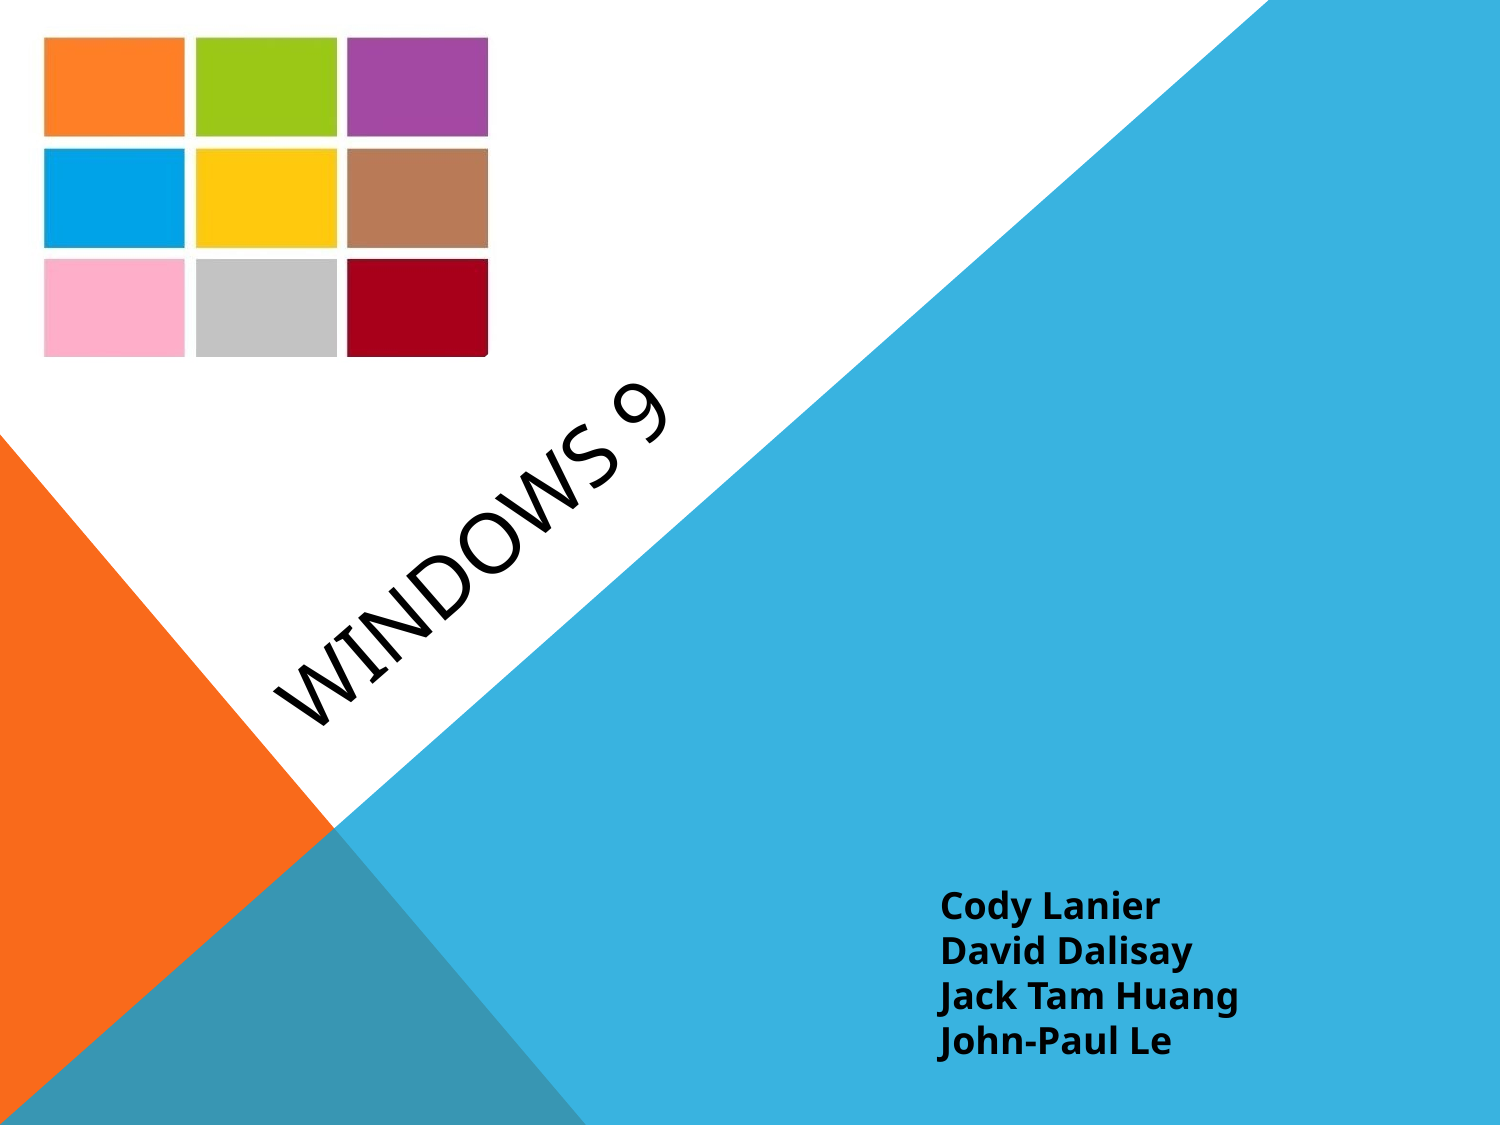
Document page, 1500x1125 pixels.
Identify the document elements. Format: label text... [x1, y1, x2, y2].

title Windows 9 [182, 4, 1012, 762]
text_box Cody Lanier David Dalisay Jack Tam Huang John-Paul Le [924, 874, 1425, 1070]
picture [28, 24, 497, 363]
